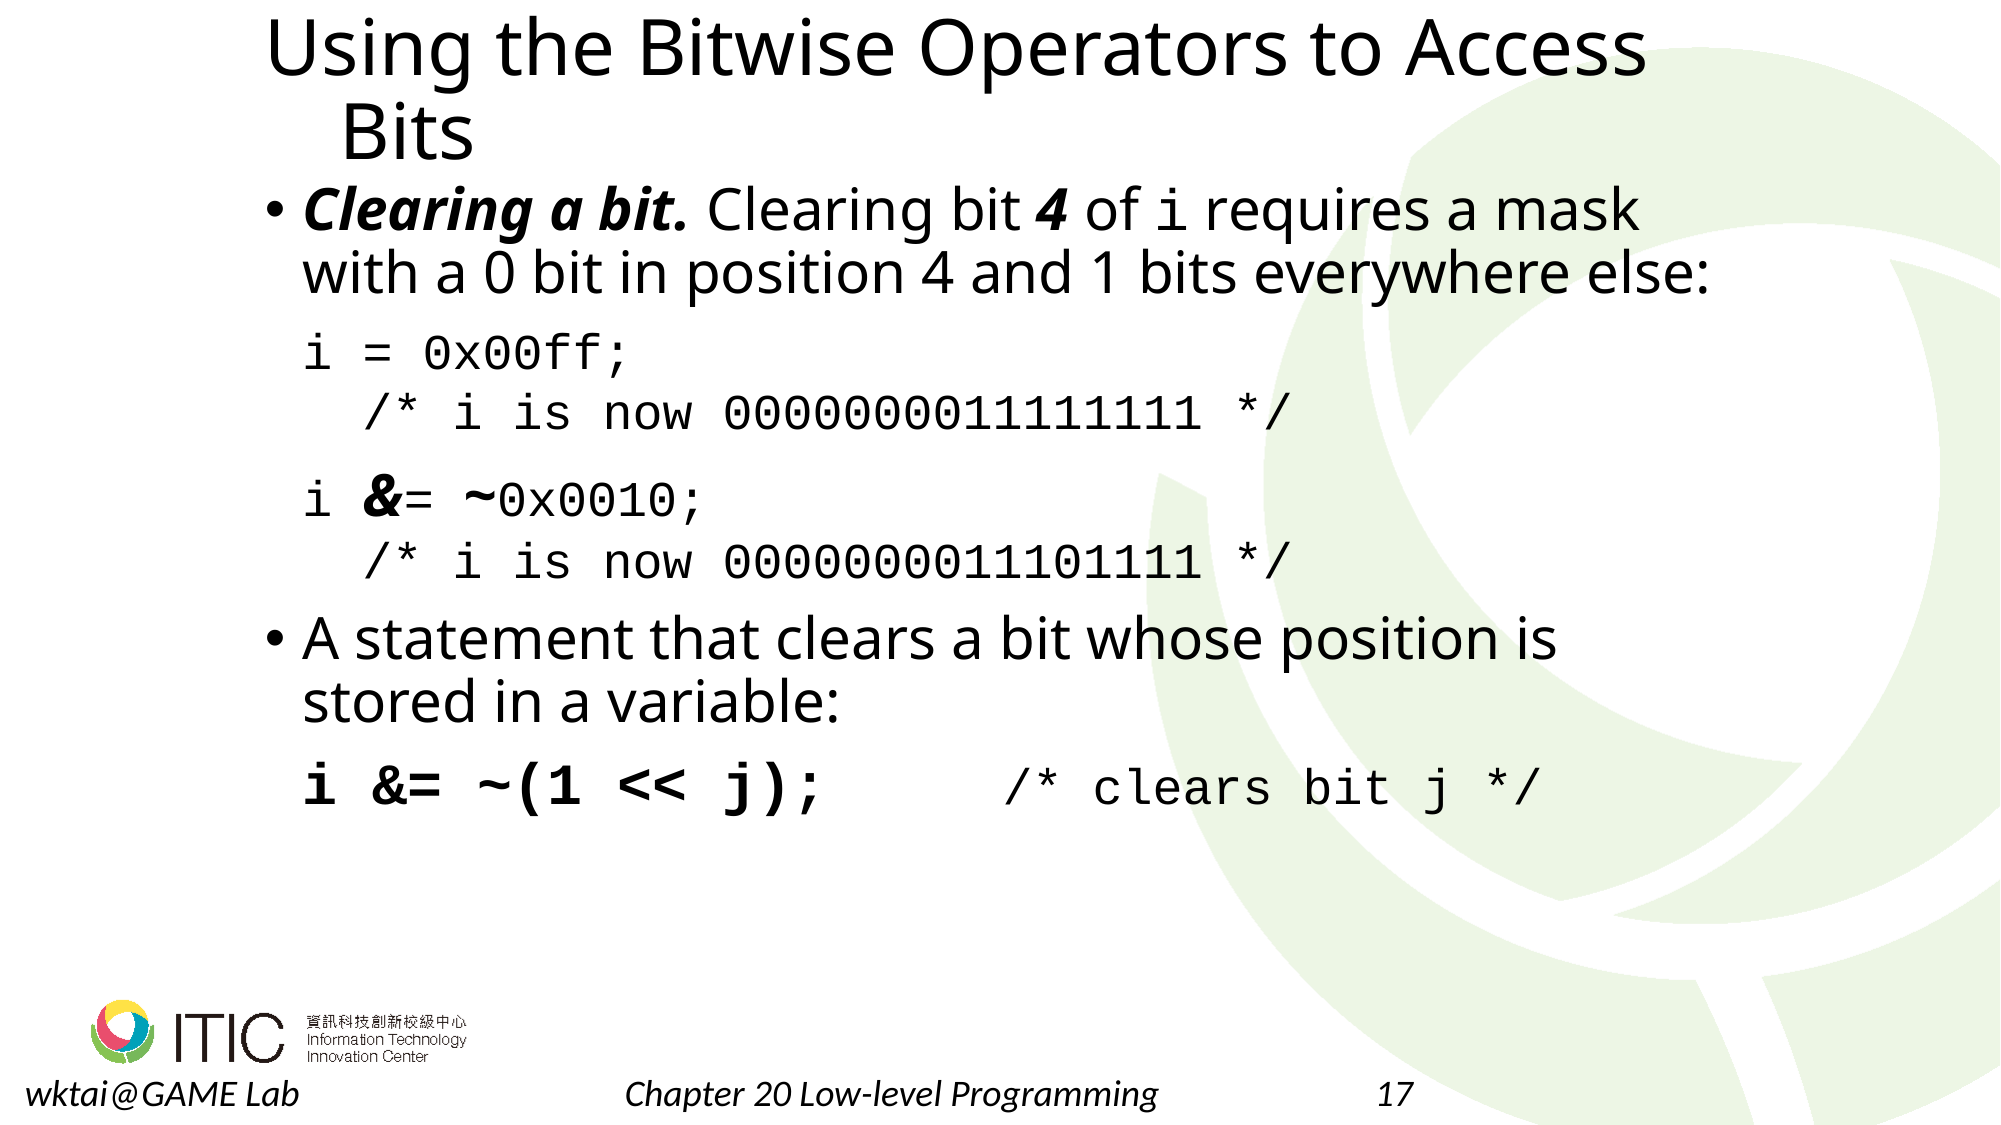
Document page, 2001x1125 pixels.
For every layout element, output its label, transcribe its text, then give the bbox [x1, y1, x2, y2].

picture [0, 0, 2001, 1125]
list Clearing a bit. Clearing bit 4 of i requires a mask with a 0 bit in position 4 and 1 bits everywhere else: i = 0x00ff; /* i is now 0000000011111111 */ i &= ~0x0010; /* i is now 0000000011101111 */ A statement that clears a bit whose position is stored in a variable: i &= ~(1 << j); /* clears bit j */ [249, 172, 1750, 1059]
title Using the Bitwise Operators to Access Bits [249, 0, 1750, 172]
